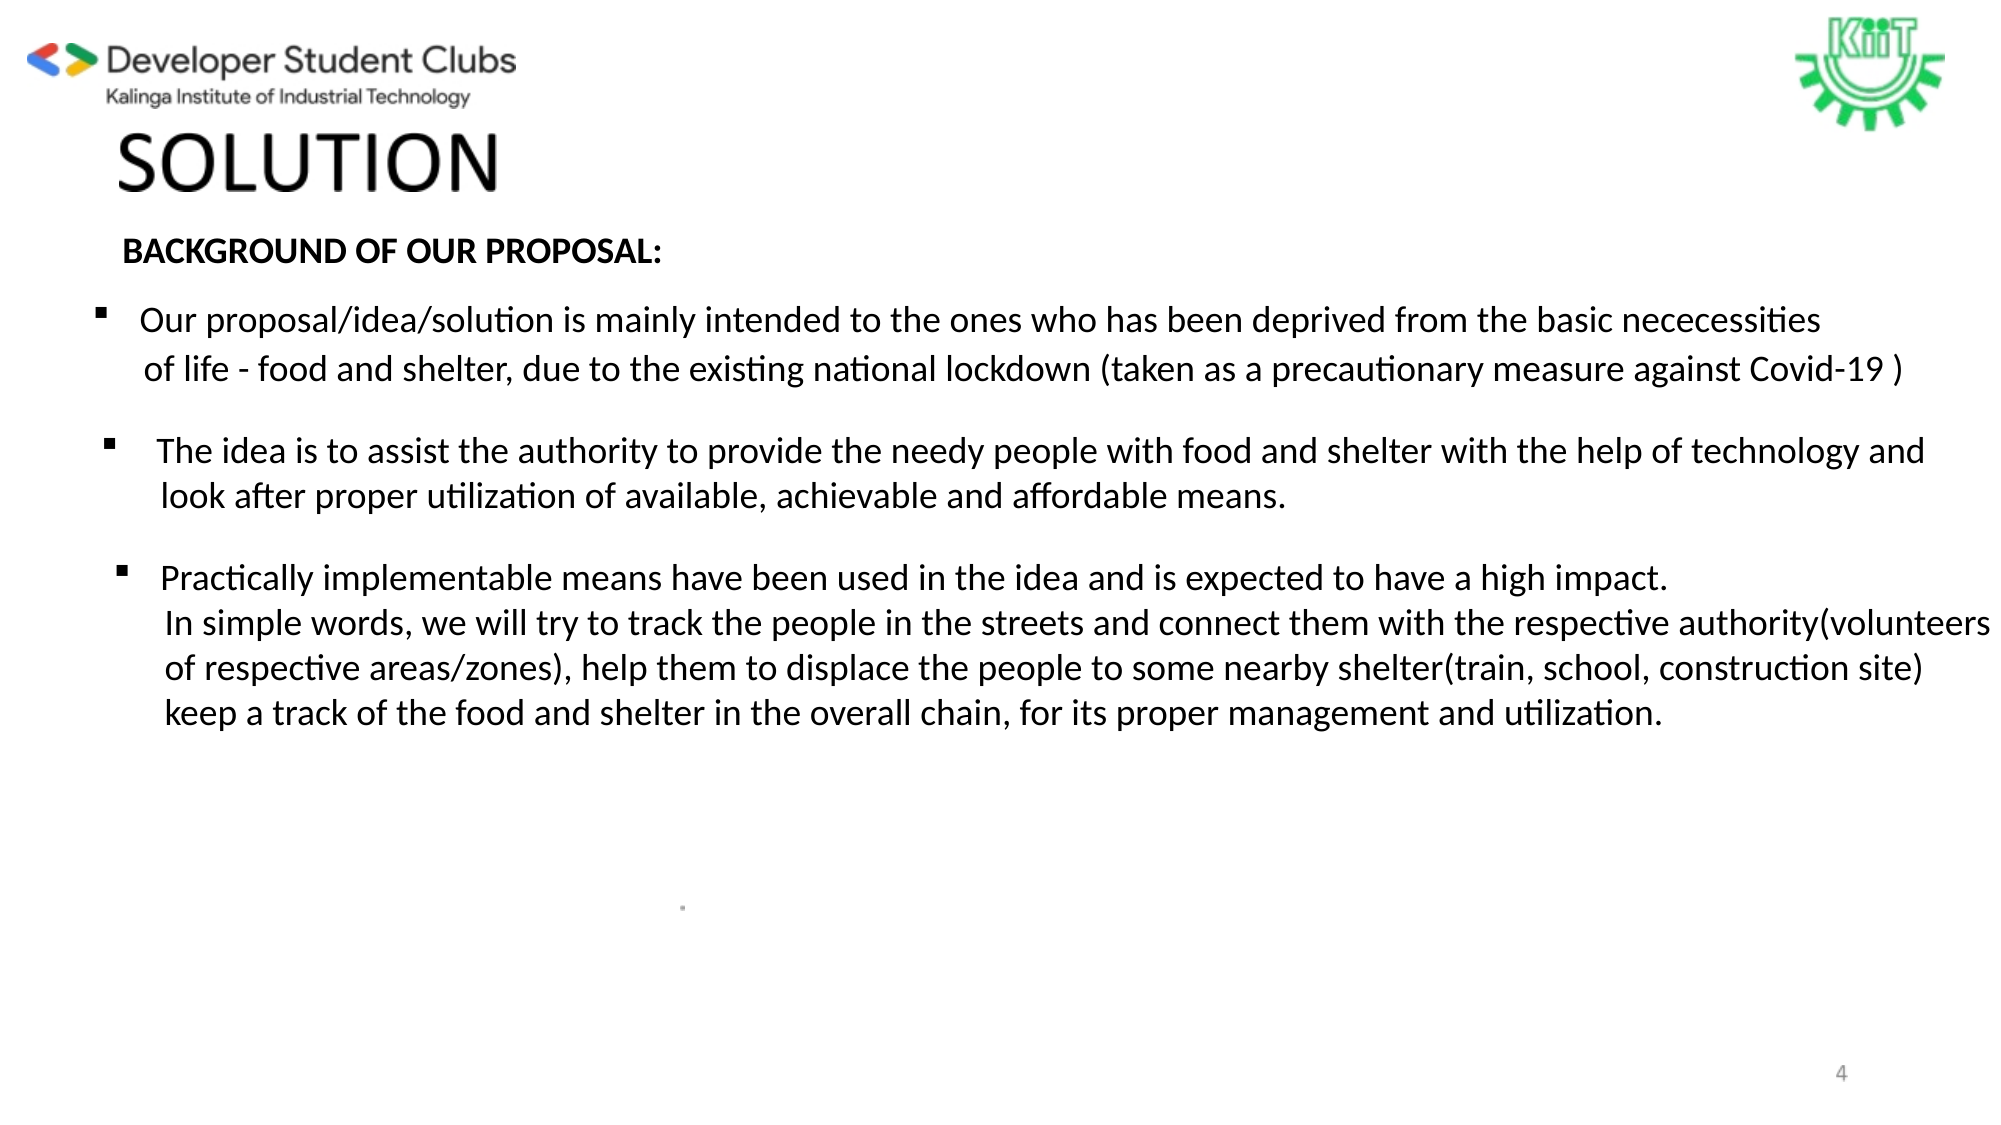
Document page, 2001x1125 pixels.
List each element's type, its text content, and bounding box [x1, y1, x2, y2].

text_box The idea is to assist the authority to provide the needy people with food and shelter with the help of technology and look after proper utilization of available, achievable and affordable means. [86, 418, 1943, 524]
text_box Our proposal/idea/solution is mainly intended to the ones who has been deprived from the basic nececessities of life - food and shelter, due to the existing national lockdown (taken as a precautionary measure against Covid-19 ) [77, 282, 1938, 397]
picture [1793, 16, 1945, 133]
text_box Practically implementable means have been used in the idea and is expected to have a high impact. In simple words, we will try to track the people in the streets and connect them with the respective authority(volunteers of respective areas/zones), help them to displace the people to some nearby shelter(train, school, construction site) keep a track of the food and shelter in the overall chain, for its proper management and utilization. [98, 545, 2000, 741]
text_box BACKGROUND OF OUR PROPOSAL: [107, 218, 804, 279]
picture [1836, 1065, 1848, 1083]
picture [27, 43, 516, 109]
picture [119, 131, 497, 193]
